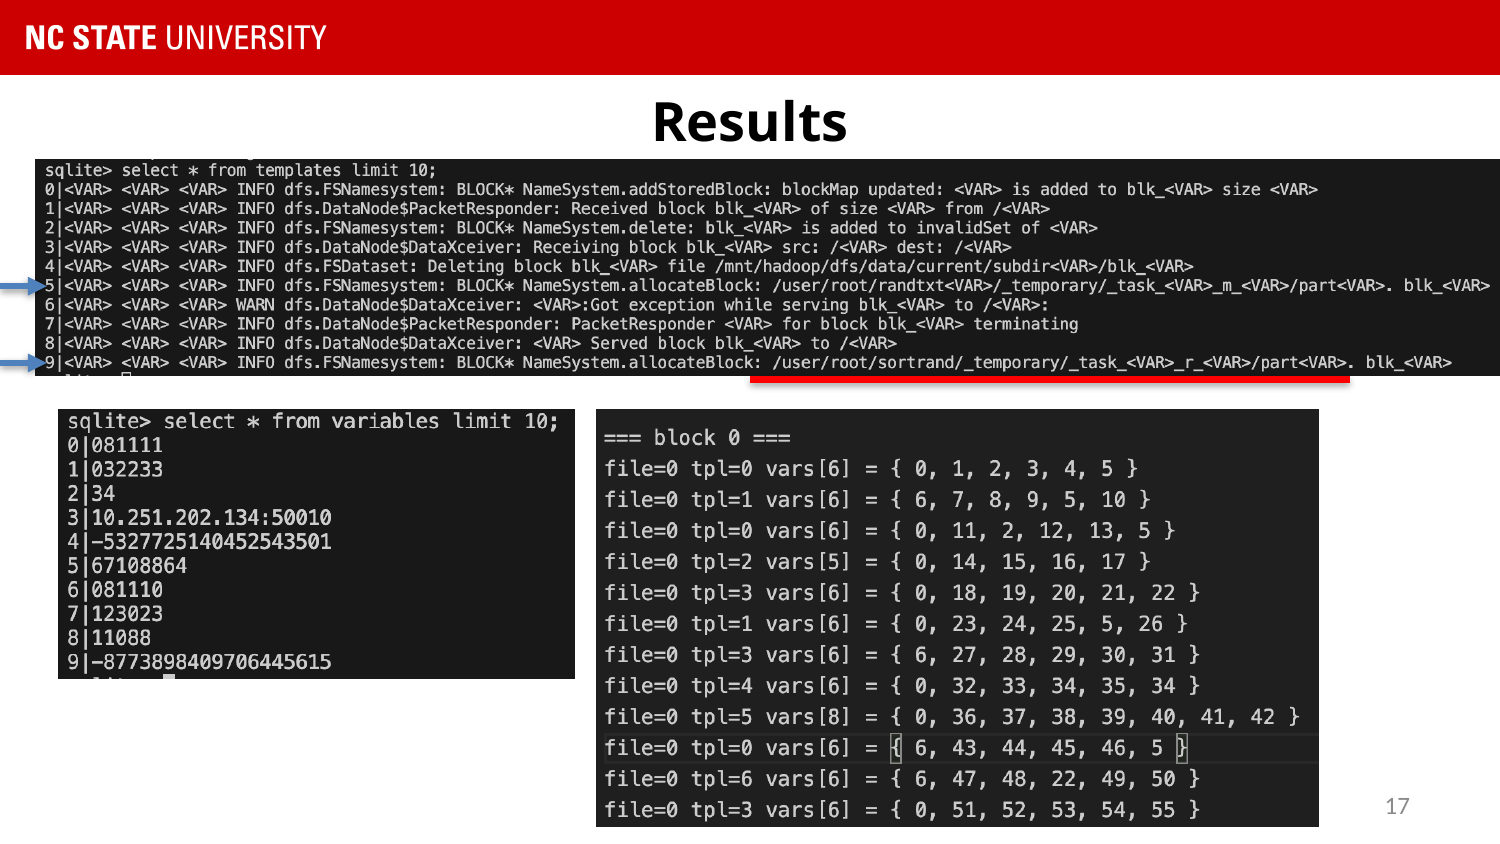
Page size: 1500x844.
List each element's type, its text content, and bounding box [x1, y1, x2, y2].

title Results [75, 78, 1425, 158]
picture [35, 159, 1500, 377]
picture [58, 409, 575, 679]
picture [596, 409, 1319, 828]
picture [0, 0, 1500, 75]
slide_number 17 [1323, 782, 1425, 827]
